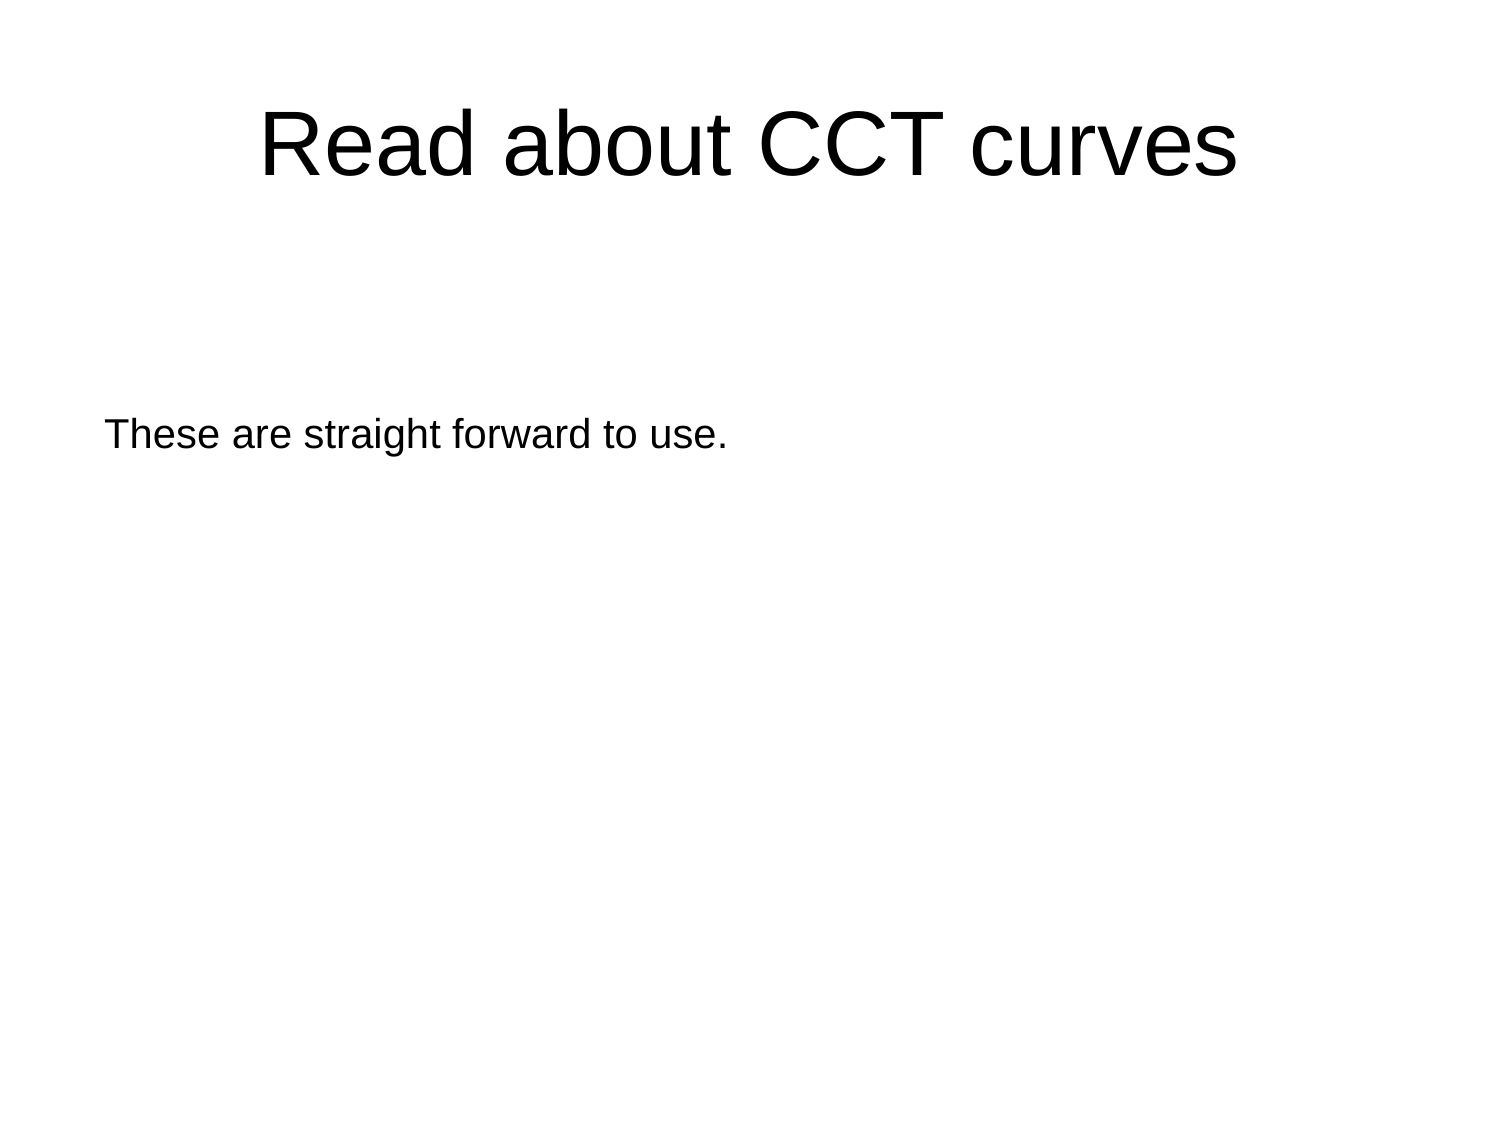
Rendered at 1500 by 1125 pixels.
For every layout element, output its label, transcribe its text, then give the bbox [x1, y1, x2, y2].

text_box These are straight forward to use. [89, 399, 744, 465]
title Read about CCT curves [74, 44, 1426, 233]
